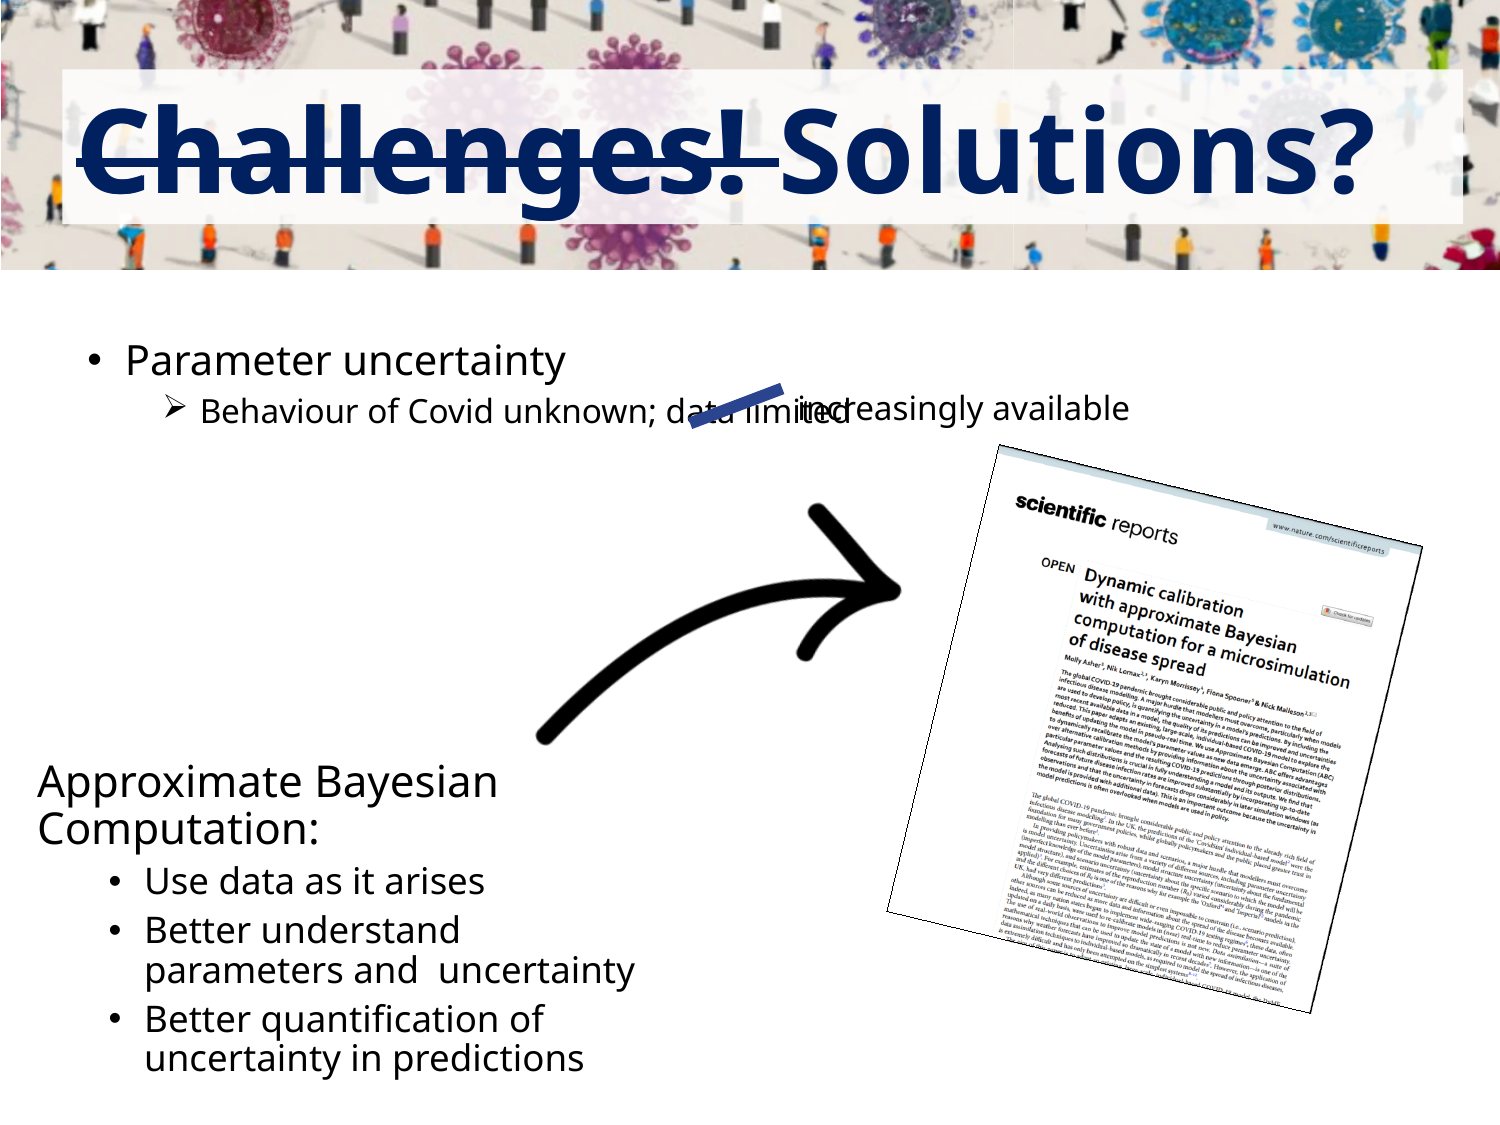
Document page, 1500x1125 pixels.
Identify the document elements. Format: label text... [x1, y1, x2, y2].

text_box increasingly available [782, 379, 1273, 435]
picture [432, 421, 1422, 1013]
list Parameter uncertainty Behaviour of Covid unknown; data limited [0, 270, 1143, 445]
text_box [0, 0, 1500, 270]
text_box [690, 388, 783, 424]
text_box Approximate Bayesian Computation: Use data as it arises Better understand parameters and uncertainty Better quantification of uncertainty in predictions [22, 751, 660, 1098]
